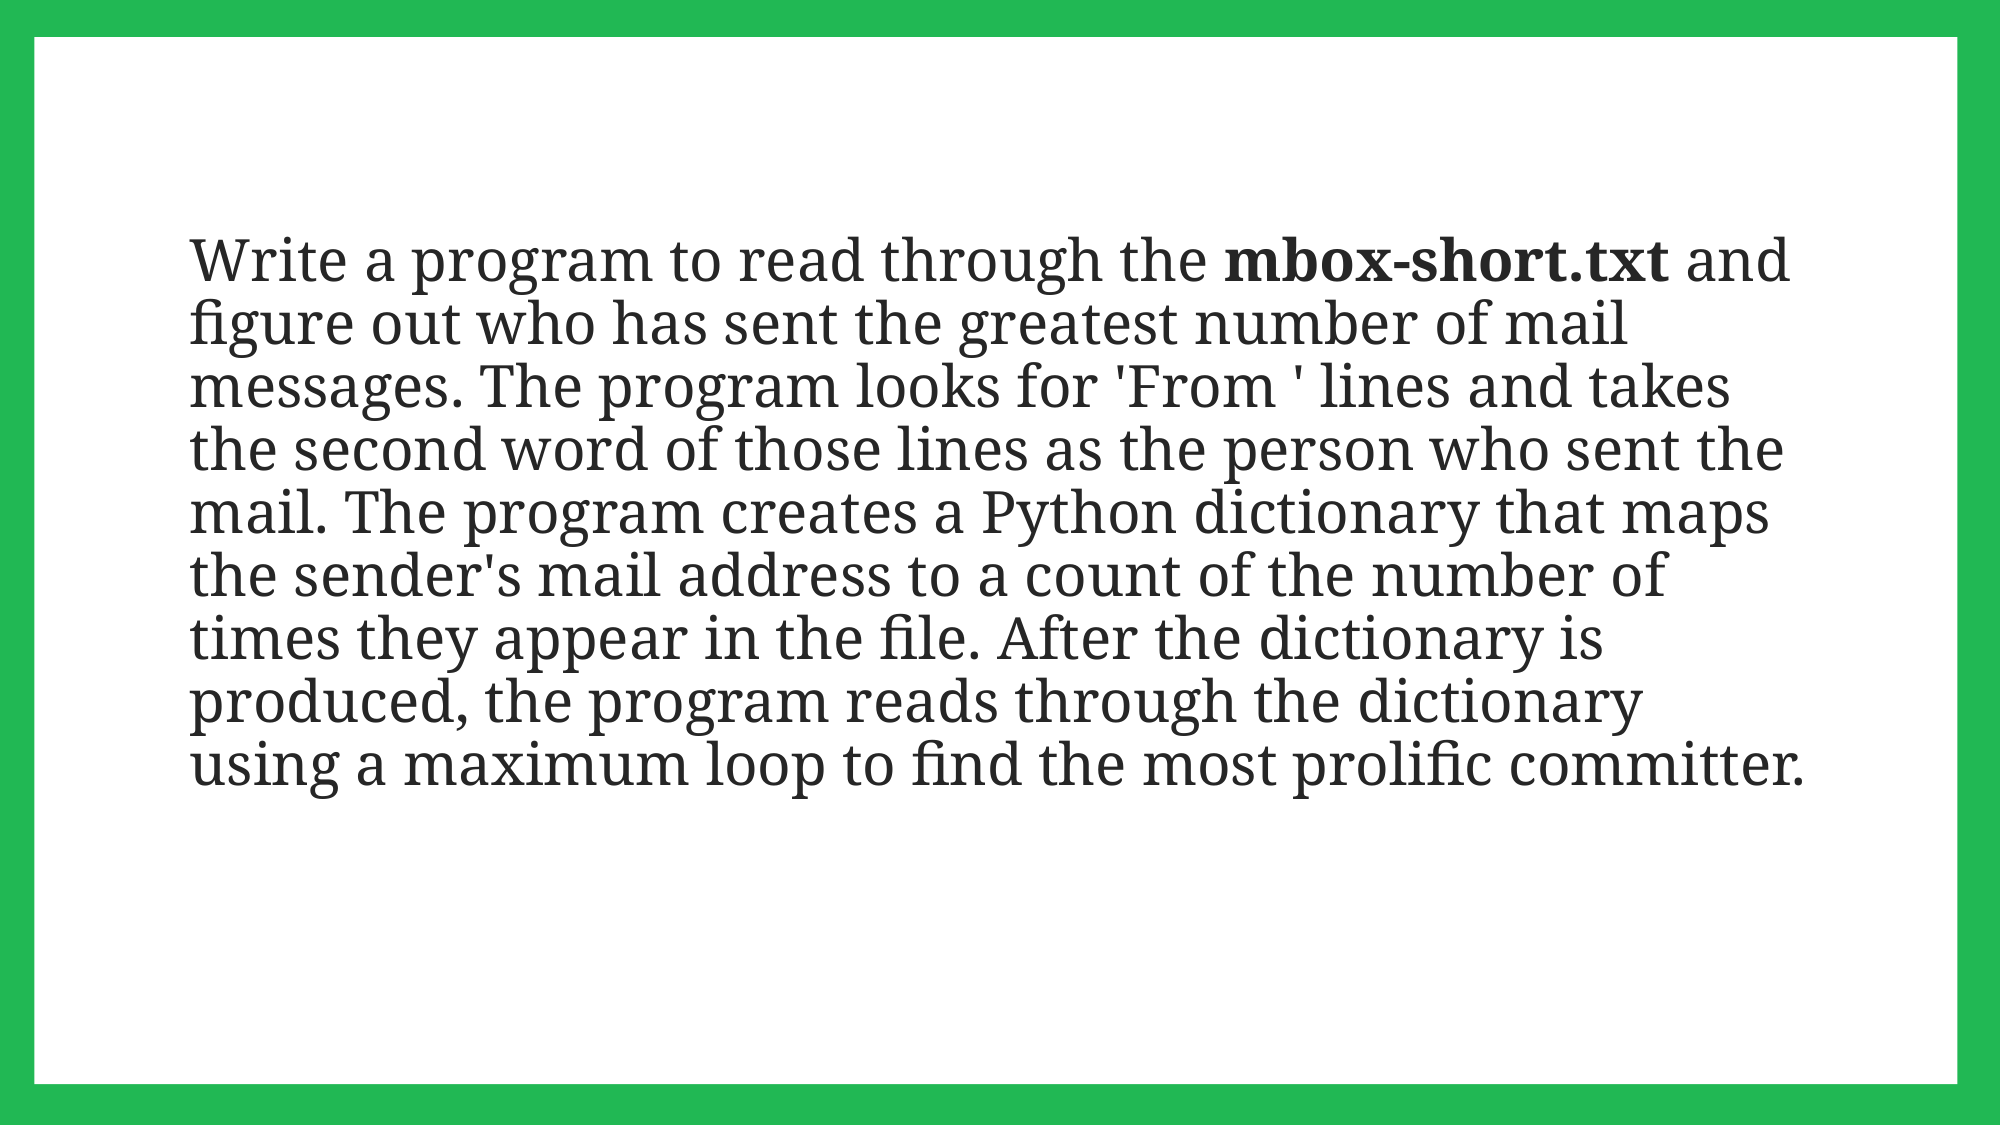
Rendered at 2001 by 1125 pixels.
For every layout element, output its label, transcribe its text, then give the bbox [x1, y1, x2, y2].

title Write a program to read through the mbox-short.txt and figure out who has sent the greatest number of mail messages. The program looks for 'From ' lines and takes the second word of those lines as the person who sent the mail. The program creates a Python dictionary that maps the sender's mail address to a count of the number of times they appear in the file. After the dictionary is produced, the program reads through the dictionary using a maximum loop to find the most prolific committer. [174, 105, 1825, 924]
text_box [0, 0, 2000, 1125]
text_box [34, 37, 1958, 1085]
